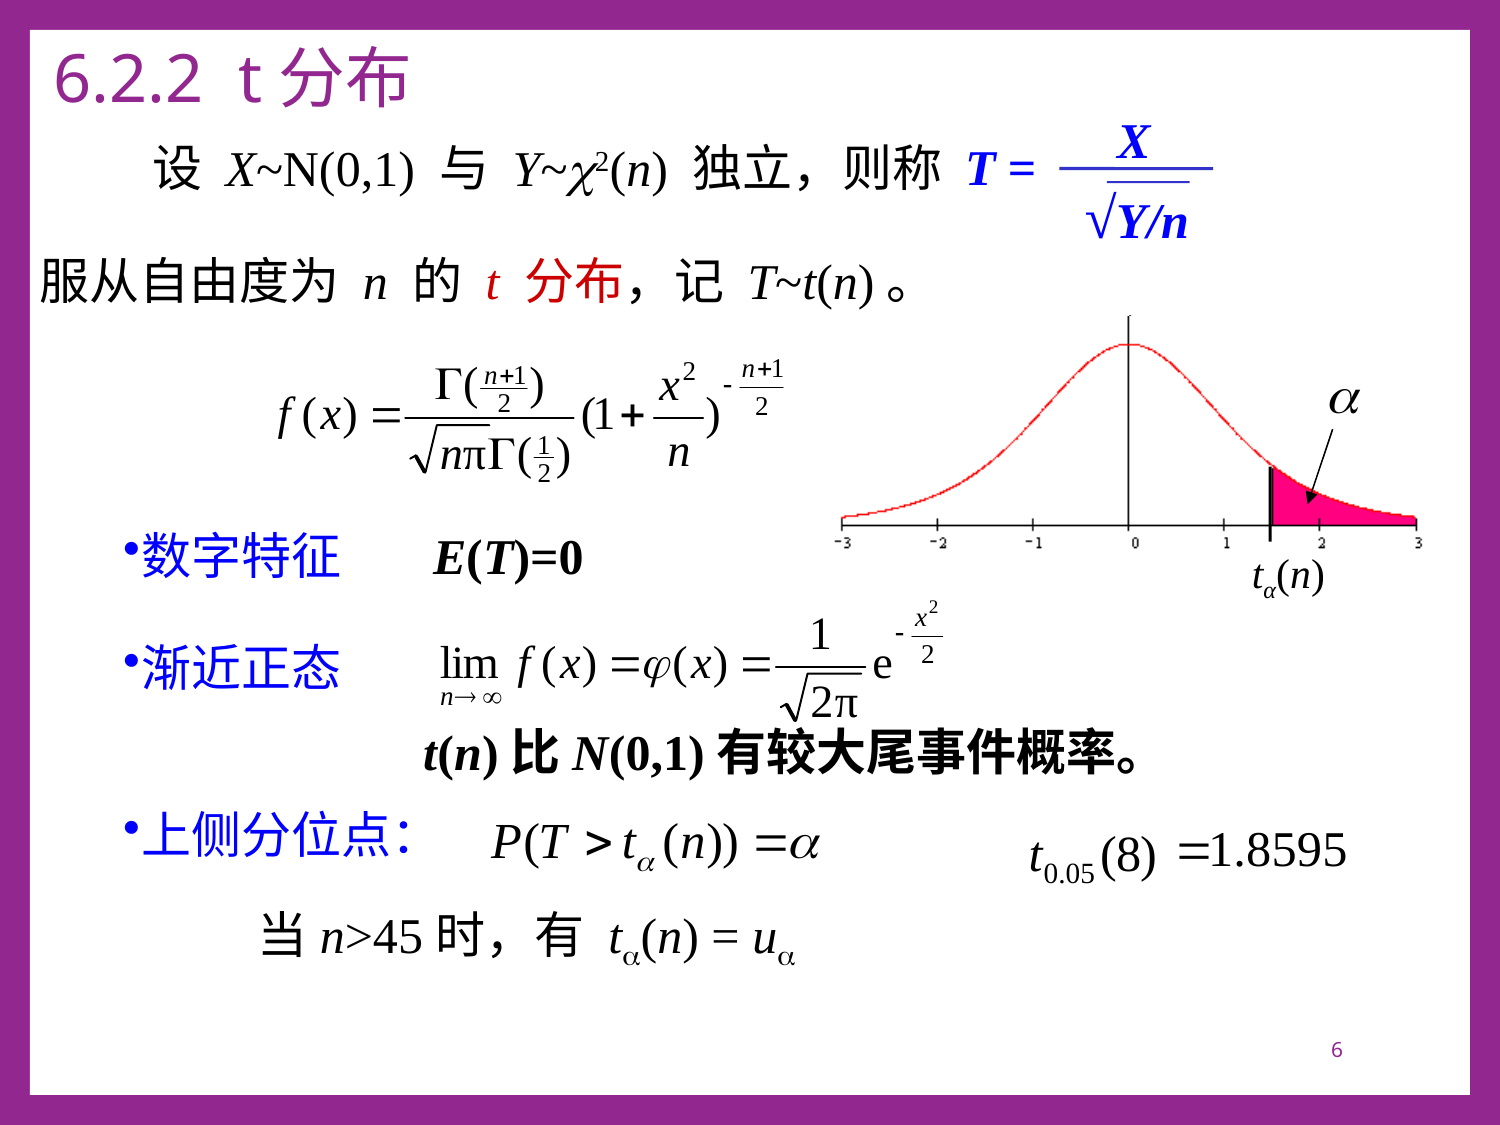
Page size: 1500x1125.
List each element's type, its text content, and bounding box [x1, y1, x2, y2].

text_box t(n)比N(0,1)有较大尾事件概率。 [333, 712, 1182, 789]
slide_number 6 [1147, 1020, 1358, 1081]
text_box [832, 316, 1430, 558]
text_box 上侧分位点： [120, 795, 445, 871]
text_box 服从自由度为 n 的 t 分布，记 T~t(n)。 [36, 241, 940, 317]
title 6.2.2 t分布 [38, 32, 1279, 129]
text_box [1229, 466, 1348, 605]
text_box X [1102, 101, 1166, 170]
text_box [1022, 820, 1166, 897]
text_box 当n>45时，有 t(n) = u [254, 895, 799, 979]
text_box 设 X~N(0,1) 与 Y~2(n) 独立，则称 [149, 129, 946, 204]
text_box 数字特征 [120, 516, 345, 592]
text_box 渐近正态 [120, 629, 345, 704]
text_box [481, 807, 832, 885]
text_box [432, 589, 955, 733]
text_box T = [950, 128, 1052, 203]
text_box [1307, 378, 1371, 505]
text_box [261, 348, 792, 493]
text_box E(T)=0 [418, 516, 606, 592]
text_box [1056, 172, 1218, 258]
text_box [1166, 820, 1357, 880]
